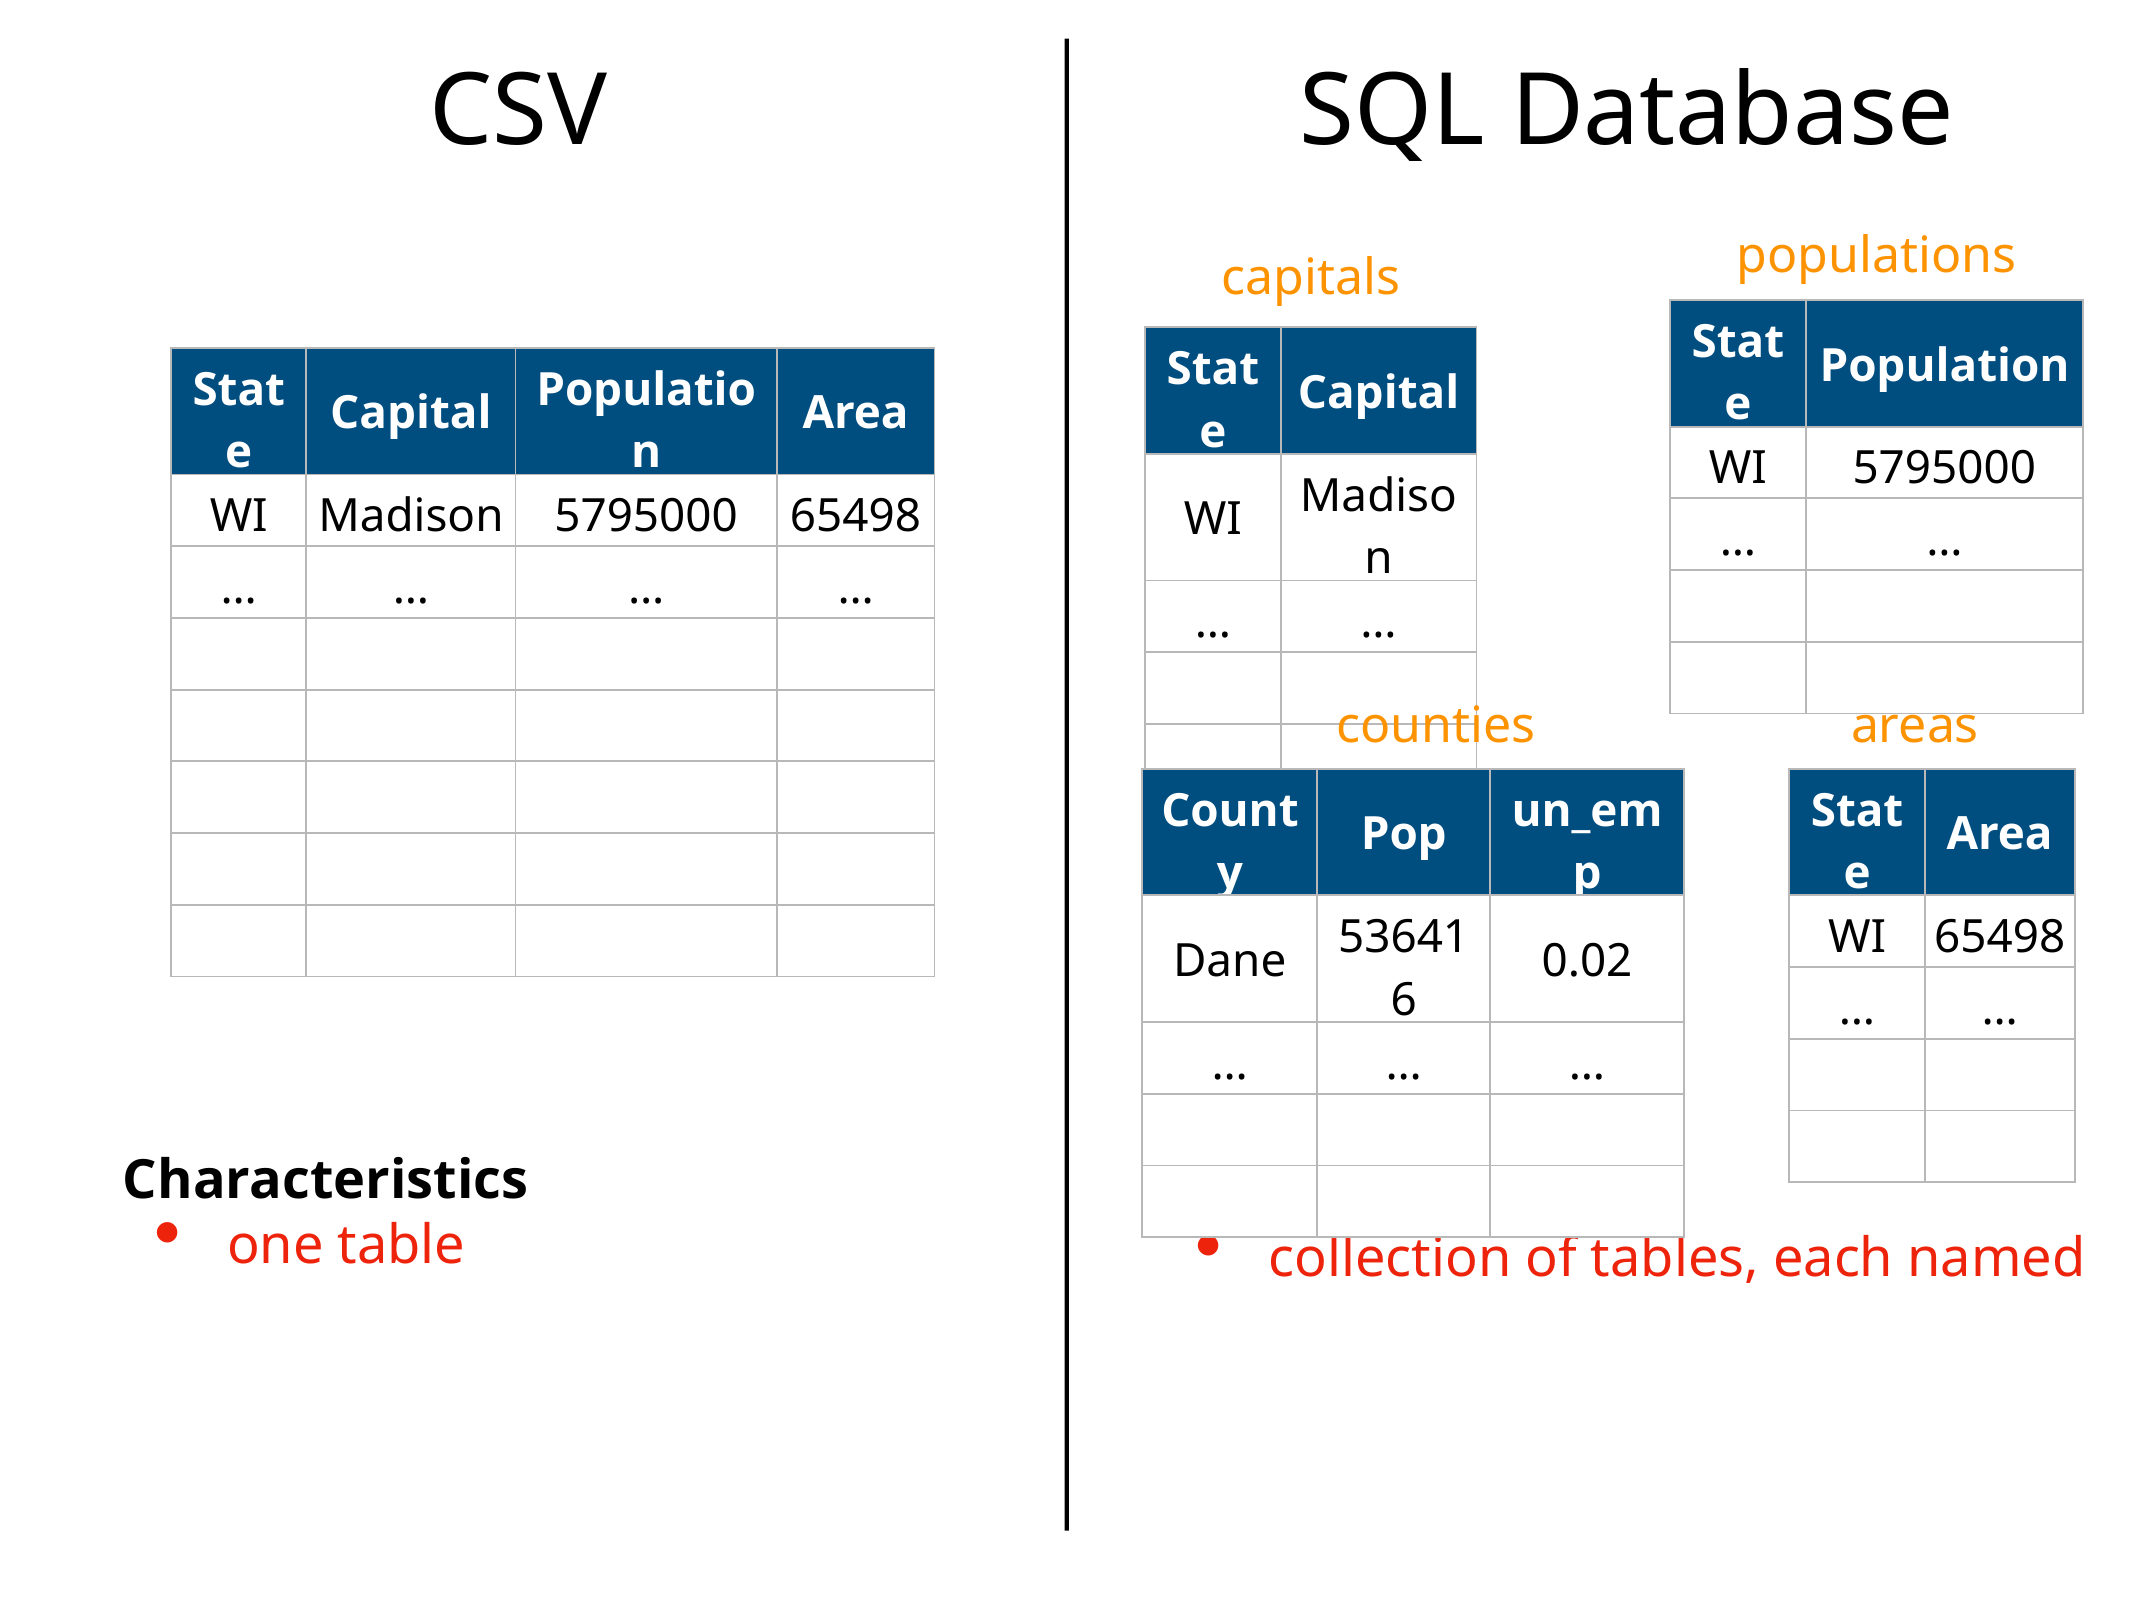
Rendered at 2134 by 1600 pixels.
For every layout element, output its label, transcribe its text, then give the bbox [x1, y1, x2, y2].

text_box populations [1728, 213, 2026, 291]
table_cell [172, 834, 305, 904]
table_cell … [1790, 968, 1924, 1038]
table_header Area [778, 349, 934, 474]
table_cell [1143, 1095, 1316, 1165]
table_cell [1790, 1040, 1924, 1110]
table_cell WI [172, 475, 305, 545]
table_cell WI [1790, 896, 1924, 966]
table_cell [1282, 653, 1476, 723]
table_cell [516, 691, 776, 760]
table_cell … [778, 547, 934, 617]
text_box Characteristics collection of tables, each named [1156, 1135, 2098, 1508]
table_cell [516, 619, 776, 689]
text_box areas [1842, 684, 1988, 762]
list Characteristics one table [114, 1135, 992, 1508]
table_cell Madison [307, 475, 515, 545]
table_cell [778, 691, 934, 760]
table_cell [778, 762, 934, 832]
table_cell WI [1146, 455, 1280, 580]
table_cell … [1143, 1023, 1316, 1093]
table_cell [516, 834, 776, 904]
table_header State [1146, 328, 1280, 453]
table_cell [516, 906, 776, 976]
table_cell [1807, 571, 2082, 641]
table_header Population [516, 349, 776, 474]
table_cell [1282, 725, 1476, 768]
table_cell [778, 619, 934, 689]
table_cell [1318, 1095, 1489, 1165]
table_cell … [1671, 499, 1805, 569]
table_header Capital [307, 349, 515, 474]
table_cell [1143, 1166, 1316, 1236]
table_cell [516, 762, 776, 832]
table_cell 0.02 [1491, 896, 1683, 1021]
table_cell [307, 762, 515, 832]
table_header Capital [1282, 328, 1476, 453]
table_cell … [1807, 499, 2082, 569]
table_header State [1671, 301, 1805, 426]
table_cell … [1146, 581, 1280, 651]
table_cell … [1491, 1023, 1683, 1093]
text_box CSV [421, 35, 617, 173]
table_cell 536416 [1318, 896, 1489, 1021]
text_box counties [1327, 684, 1544, 762]
table_cell [307, 906, 515, 976]
table_cell … [172, 547, 305, 617]
table_cell [1146, 653, 1280, 723]
table_header State [1790, 770, 1924, 894]
text_box SQL Database [1291, 35, 1963, 173]
table_cell [307, 834, 515, 904]
table_cell [778, 834, 934, 904]
table_cell WI [1671, 428, 1805, 497]
table_cell 65498 [1926, 896, 2074, 966]
table_cell [778, 906, 934, 976]
table_cell [172, 762, 305, 832]
table_cell [1491, 1095, 1683, 1165]
table_cell [1671, 643, 1805, 713]
table_cell [1491, 1166, 1683, 1236]
table_cell [1807, 643, 2082, 713]
table_cell 65498 [778, 475, 934, 545]
table_cell 5795000 [1807, 428, 2082, 497]
text_box capitals [1213, 236, 1409, 314]
table_cell [1926, 1040, 2074, 1110]
table_cell [1671, 571, 1805, 641]
table_cell [172, 906, 305, 976]
table_cell [1790, 1111, 1924, 1135]
table_cell … [1318, 1023, 1489, 1093]
table_cell Madison [1282, 455, 1476, 580]
table_cell [307, 619, 515, 689]
table_cell … [1926, 968, 2074, 1038]
table_cell Dane [1143, 896, 1316, 1021]
table_cell 5795000 [516, 475, 776, 545]
table_header Population [1807, 301, 2082, 426]
table_header County [1143, 770, 1316, 894]
table_cell [307, 691, 515, 760]
table_header Pop [1318, 770, 1489, 894]
table_cell [172, 691, 305, 760]
table_cell … [1282, 581, 1476, 651]
table_cell … [516, 547, 776, 617]
table_cell [1146, 725, 1280, 768]
table_header un_emp [1491, 770, 1683, 894]
table_cell [1318, 1166, 1489, 1236]
table_cell [172, 619, 305, 689]
table_cell … [307, 547, 515, 617]
table_header Area [1926, 770, 2074, 894]
table_header State [172, 349, 305, 474]
table_cell [1926, 1111, 2074, 1135]
